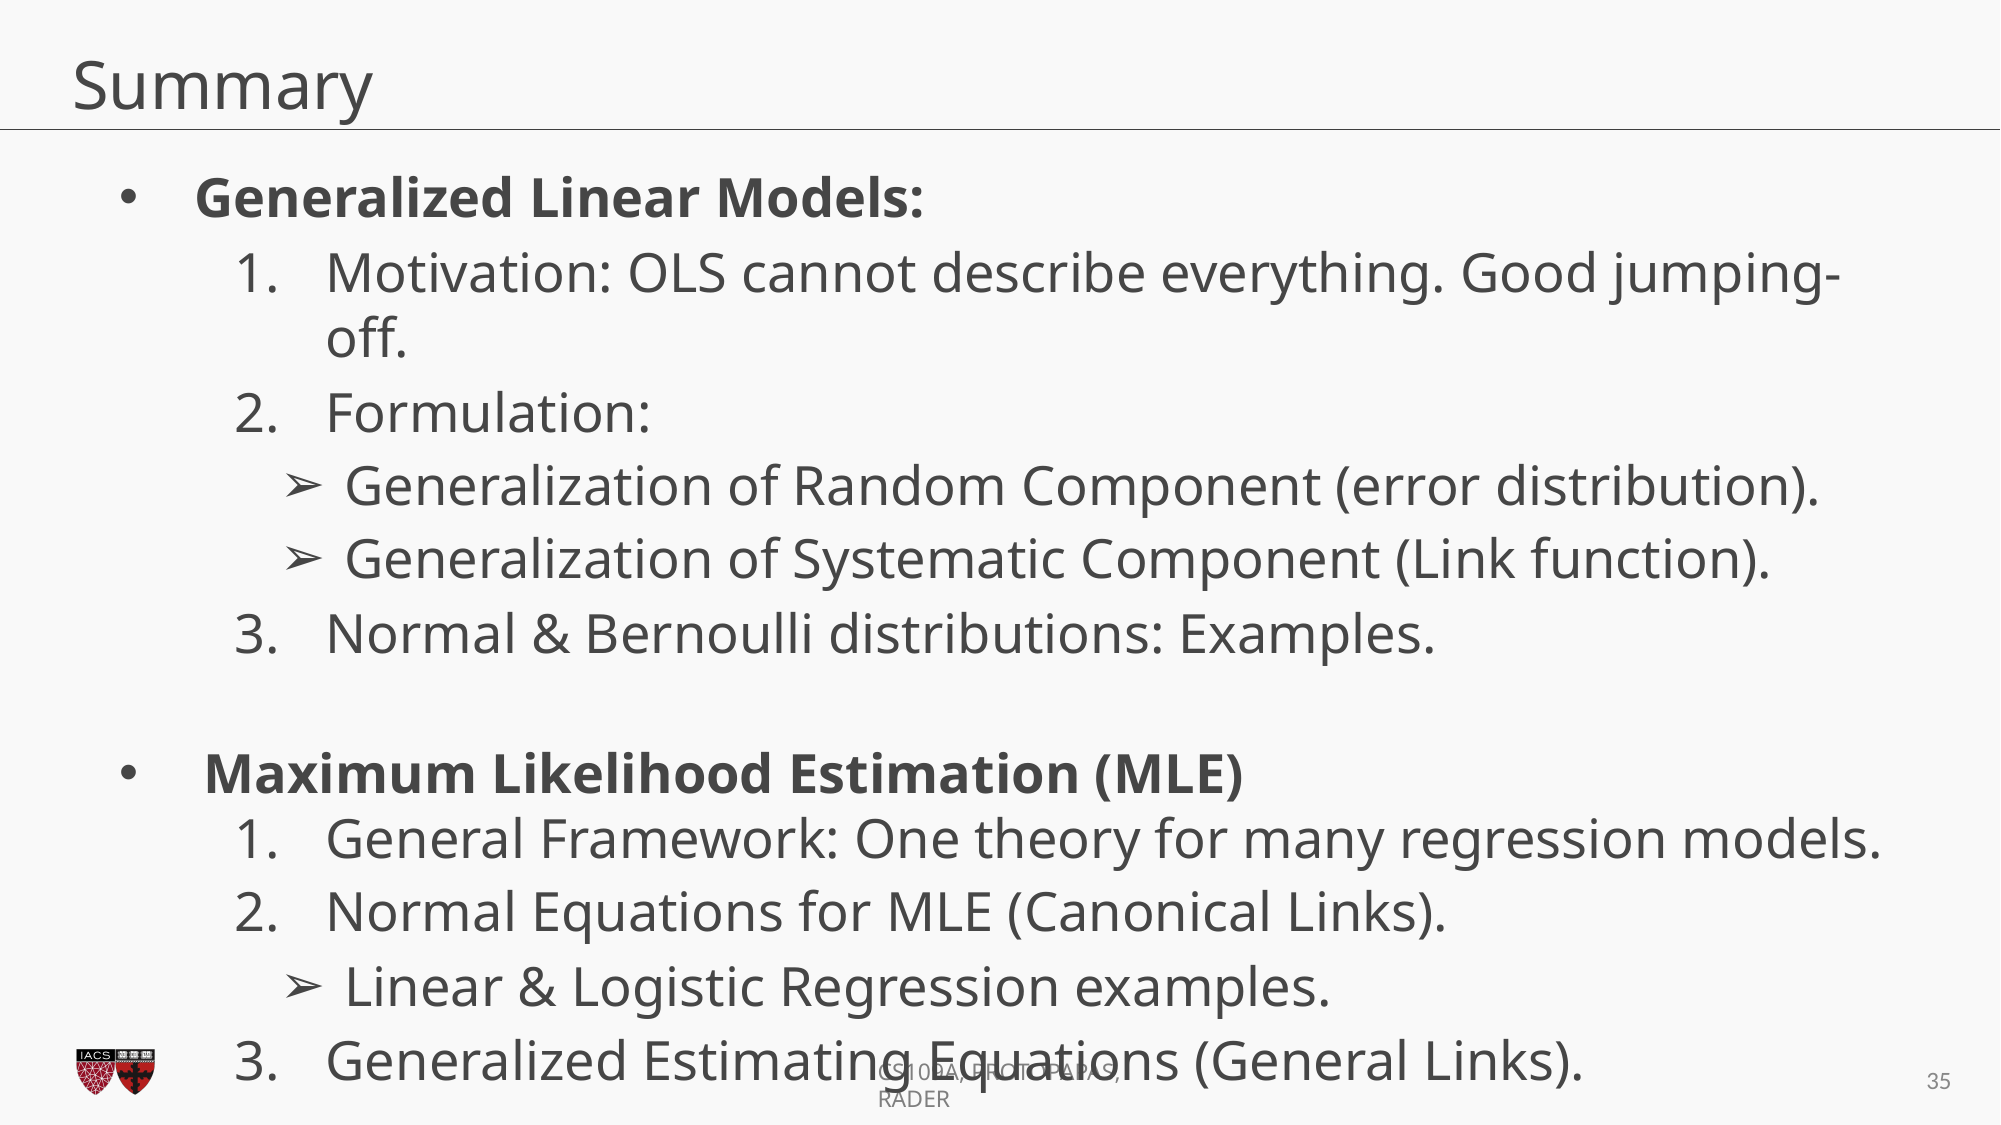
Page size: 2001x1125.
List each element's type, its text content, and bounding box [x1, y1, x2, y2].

list Generalized Linear Models: Motivation: OLS cannot describe everything. Good jumping-off. Formulation: Generalization of Random Component (error distribution). Generalization of Systematic Component (Link function). Normal & Bernoulli distributions: Examples. Maximum Likelihood Estimation (MLE) General Framework: One theory for many regression models. Normal Equations for MLE (Canonical Links). Linear & Logistic Regression examples. Generalized Estimating Equations (General Links). [104, 155, 1926, 1025]
slide_number ‹#› [1500, 1050, 1967, 1110]
title Summary [57, 35, 1943, 162]
picture [75, 1049, 155, 1095]
